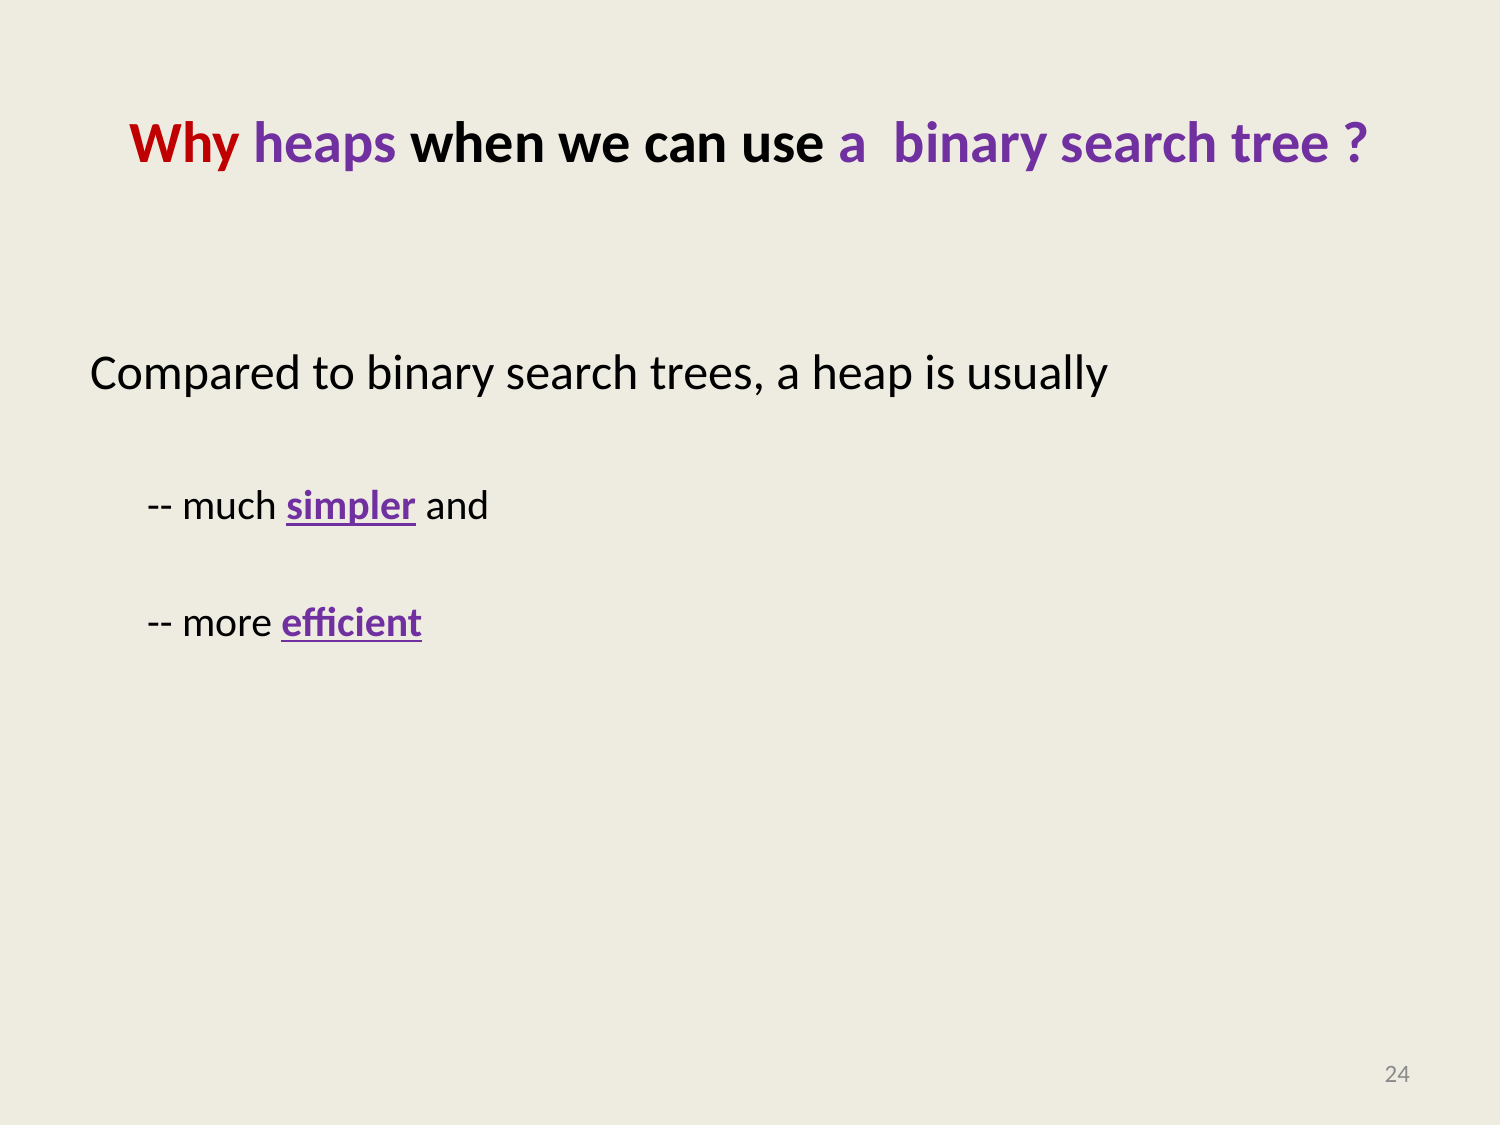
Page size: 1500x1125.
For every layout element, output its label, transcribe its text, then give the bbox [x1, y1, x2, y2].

slide_number 24 [1074, 1042, 1425, 1103]
list Compared to binary search trees, a heap is usually -- much simpler and -- more efficient [75, 262, 1425, 1005]
title Why heaps when we can use a binary search tree ? [75, 45, 1425, 233]
